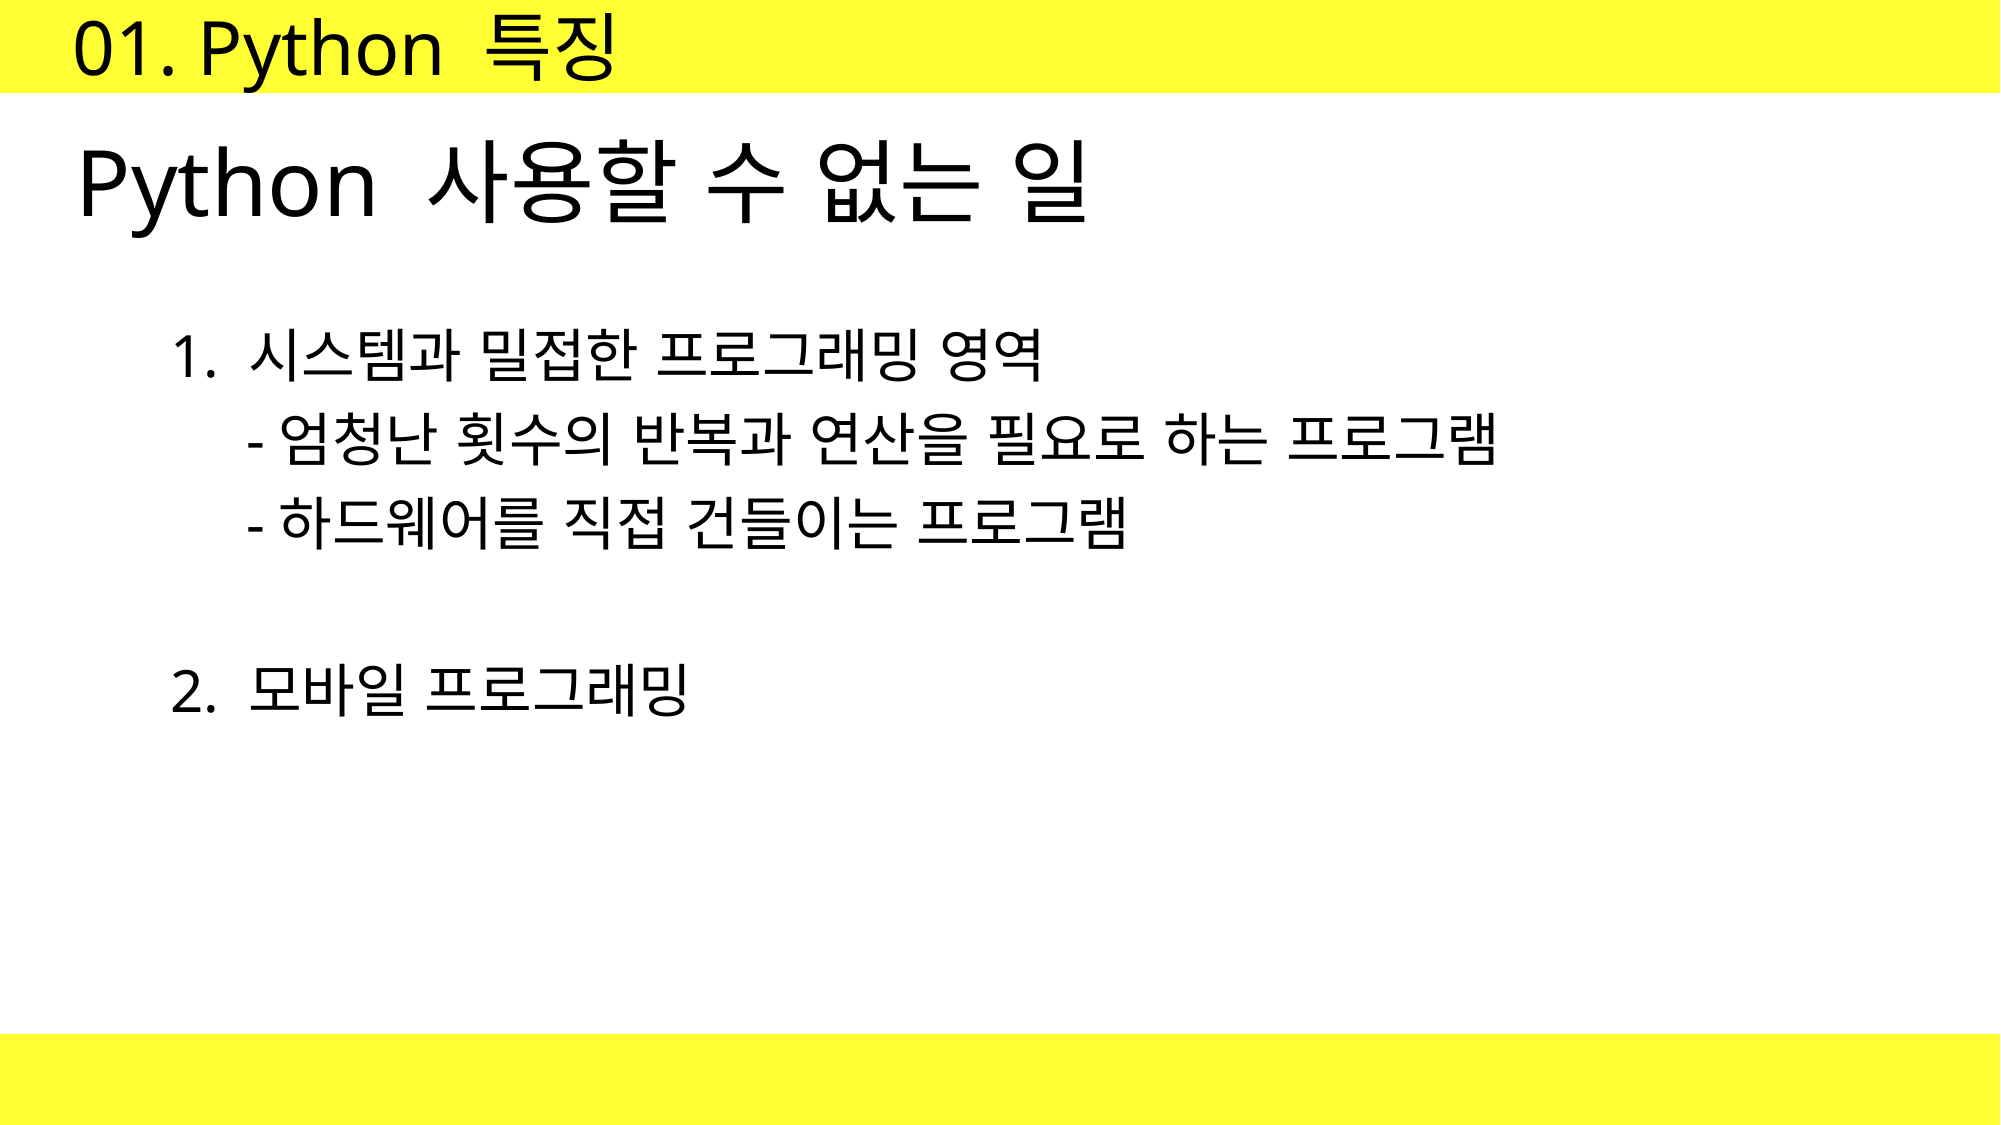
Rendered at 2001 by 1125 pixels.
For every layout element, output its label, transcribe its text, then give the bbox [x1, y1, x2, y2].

text_box 01. Python 특징 [57, 17, 638, 85]
title Python 사용할 수 없는 일 [60, 95, 1786, 279]
list 1. 시스템과 밀접한 프로그래밍 영역 -엄청난 횟수의 반복과 연산을 필요로 하는 프로그램 -하드웨어를 직접 건들이는 프로그램 2. 모바일 프로그래밍 [155, 319, 1880, 1034]
